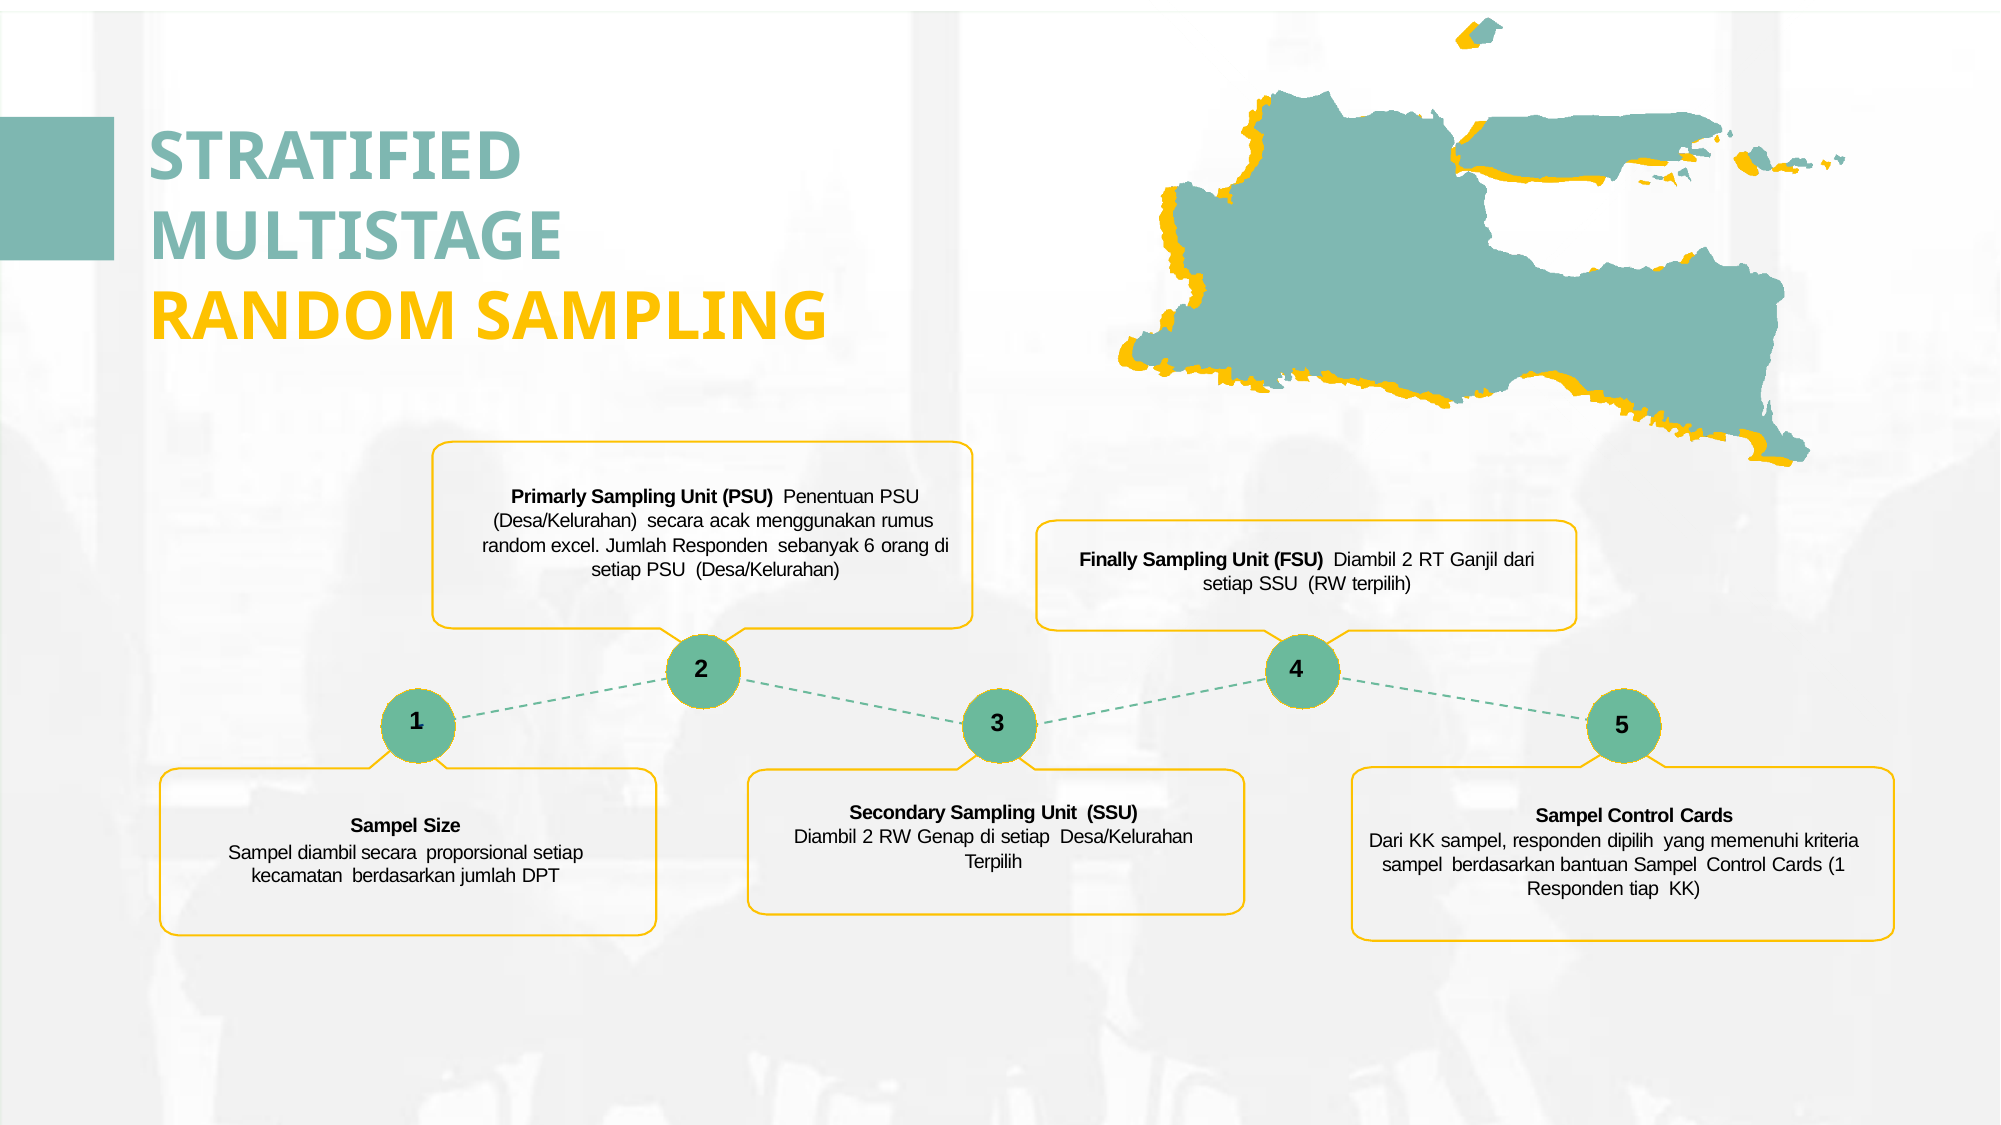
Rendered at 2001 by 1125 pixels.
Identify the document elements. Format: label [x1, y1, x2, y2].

text_box [147, 441, 1894, 969]
picture [0, 0, 2000, 1125]
